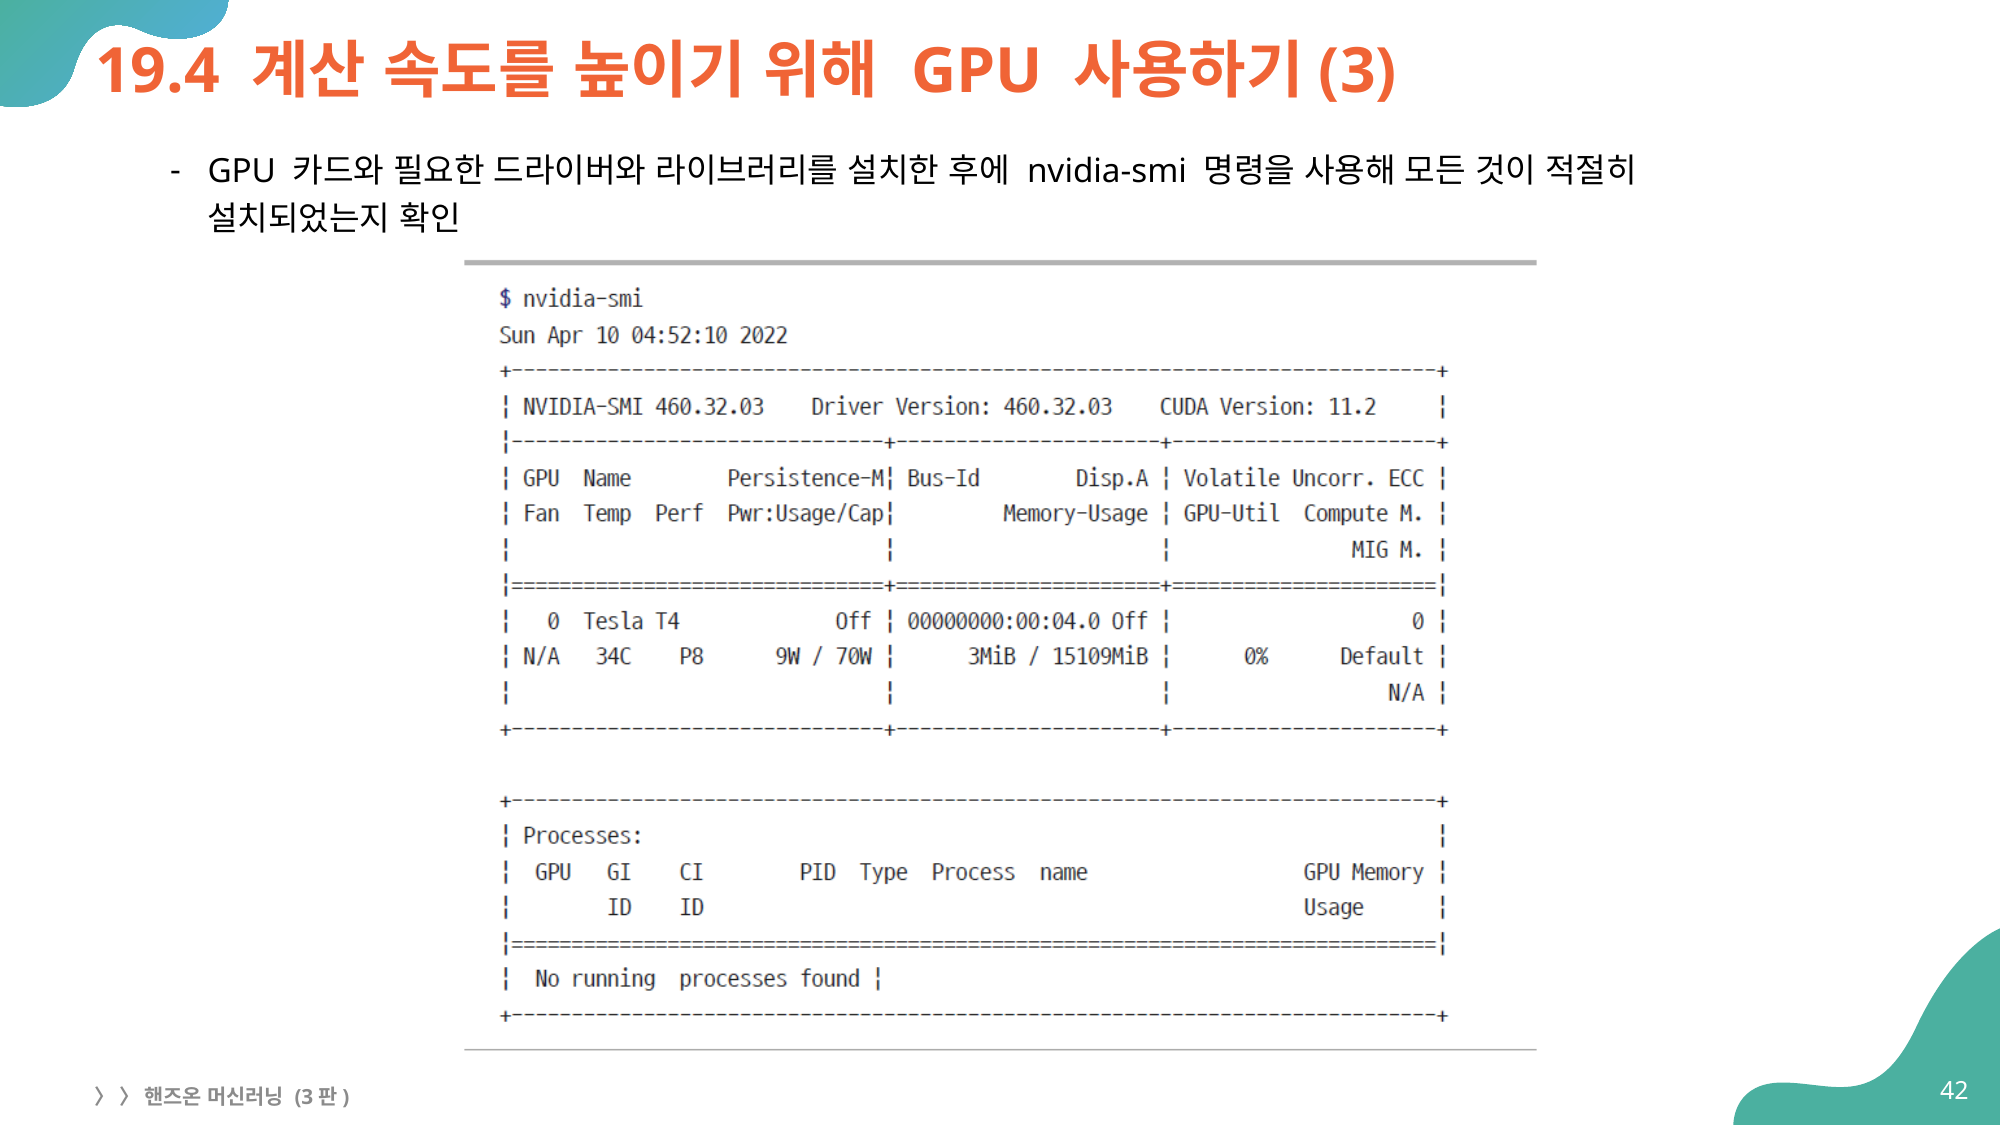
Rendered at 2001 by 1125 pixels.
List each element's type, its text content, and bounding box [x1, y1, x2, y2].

title 19.4 계산 속도를 높이기 위해 GPU 사용하기(3) [79, 17, 1931, 128]
slide_number 42 [1917, 1061, 1984, 1122]
footer 〉 〉 핸즈온 머신러닝 (3판) [79, 1078, 755, 1114]
list GPU 카드와 필요한 드라이버와 라이브러리를 설치한 후에 nvidia-smi 명령을 사용해 모든 것이 적절히 설치되었는지 확인 [79, 133, 1892, 1035]
picture [457, 255, 1542, 1057]
